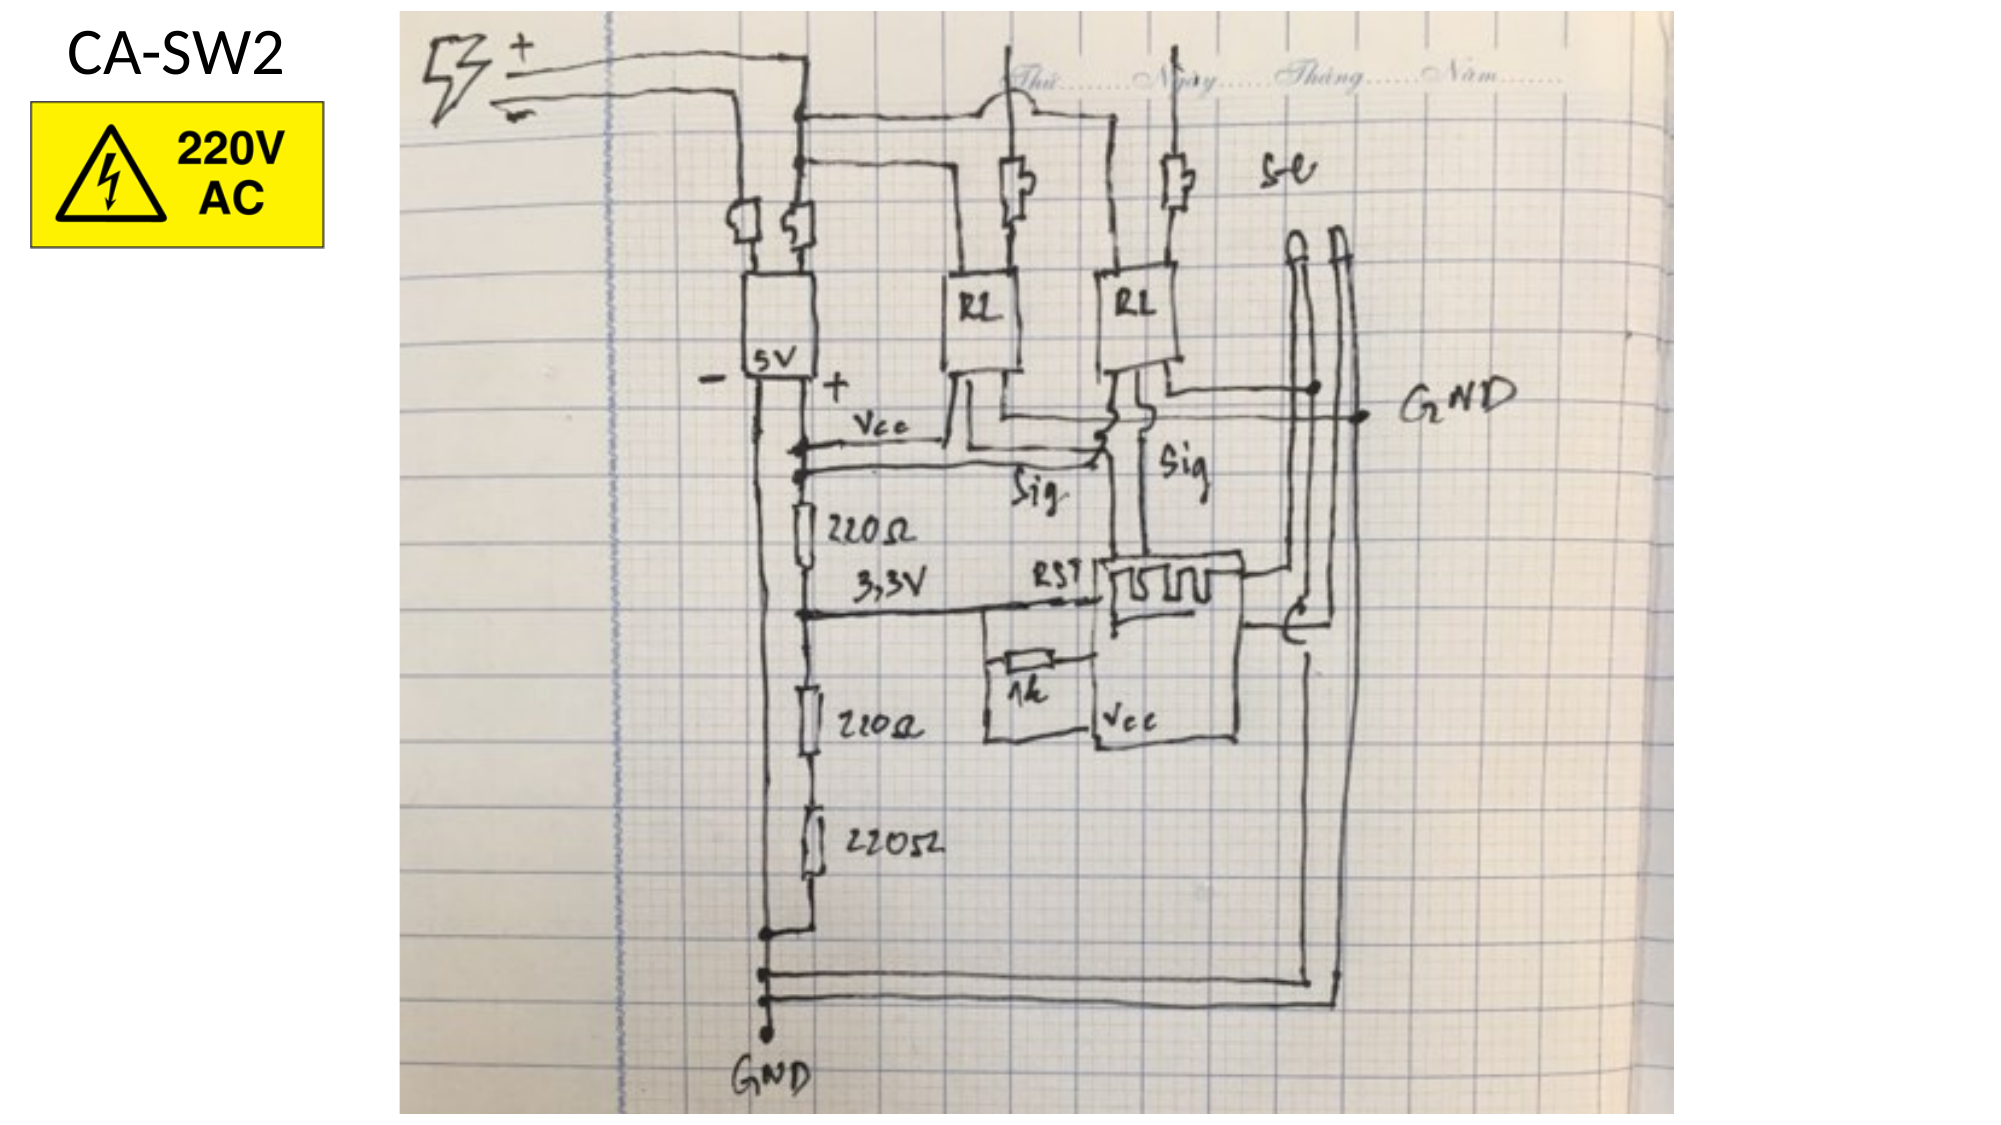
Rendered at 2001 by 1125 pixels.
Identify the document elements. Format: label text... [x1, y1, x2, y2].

text_box CA-SW2 [52, 0, 301, 64]
picture [399, 11, 1674, 1114]
picture [28, 64, 326, 287]
